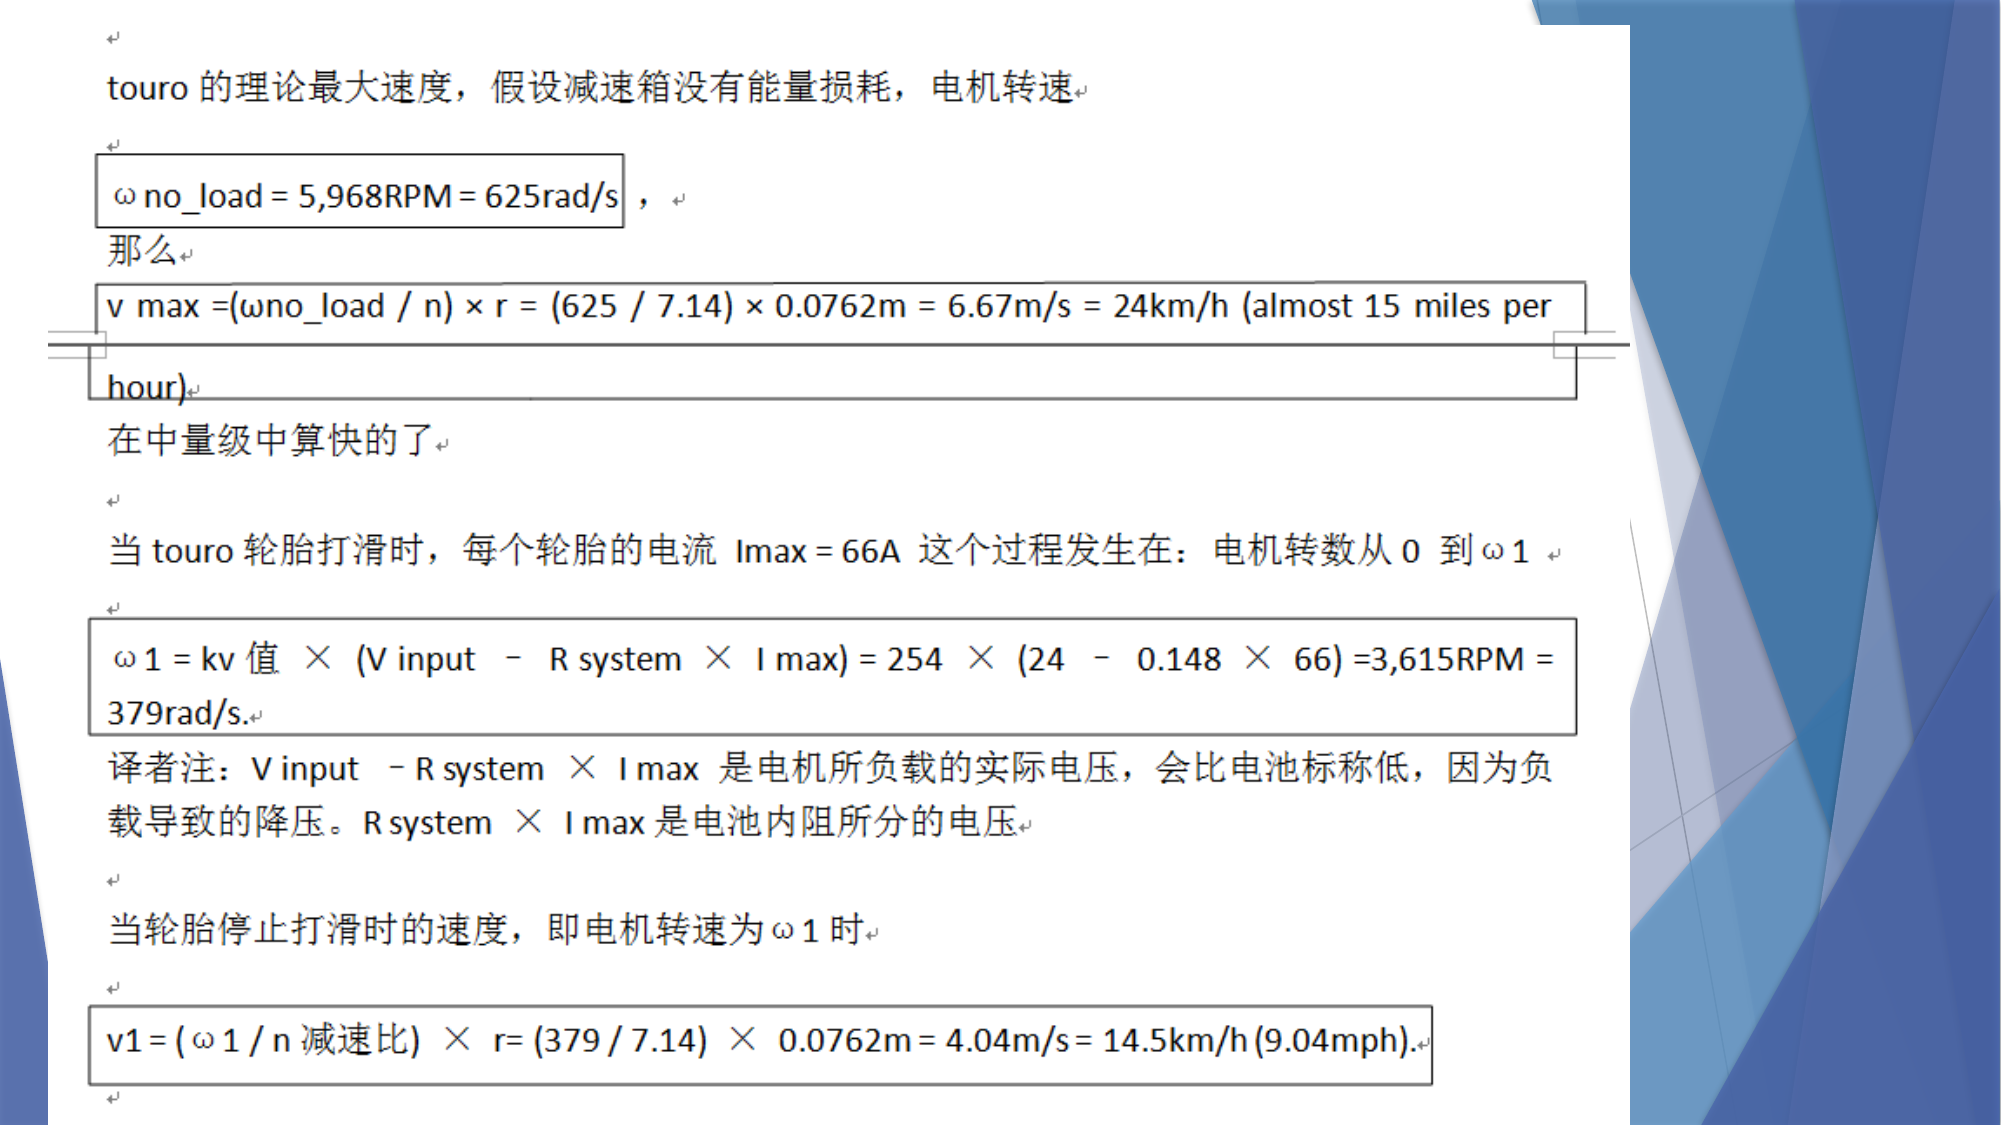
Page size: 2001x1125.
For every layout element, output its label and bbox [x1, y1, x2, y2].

list [48, 25, 1631, 1125]
